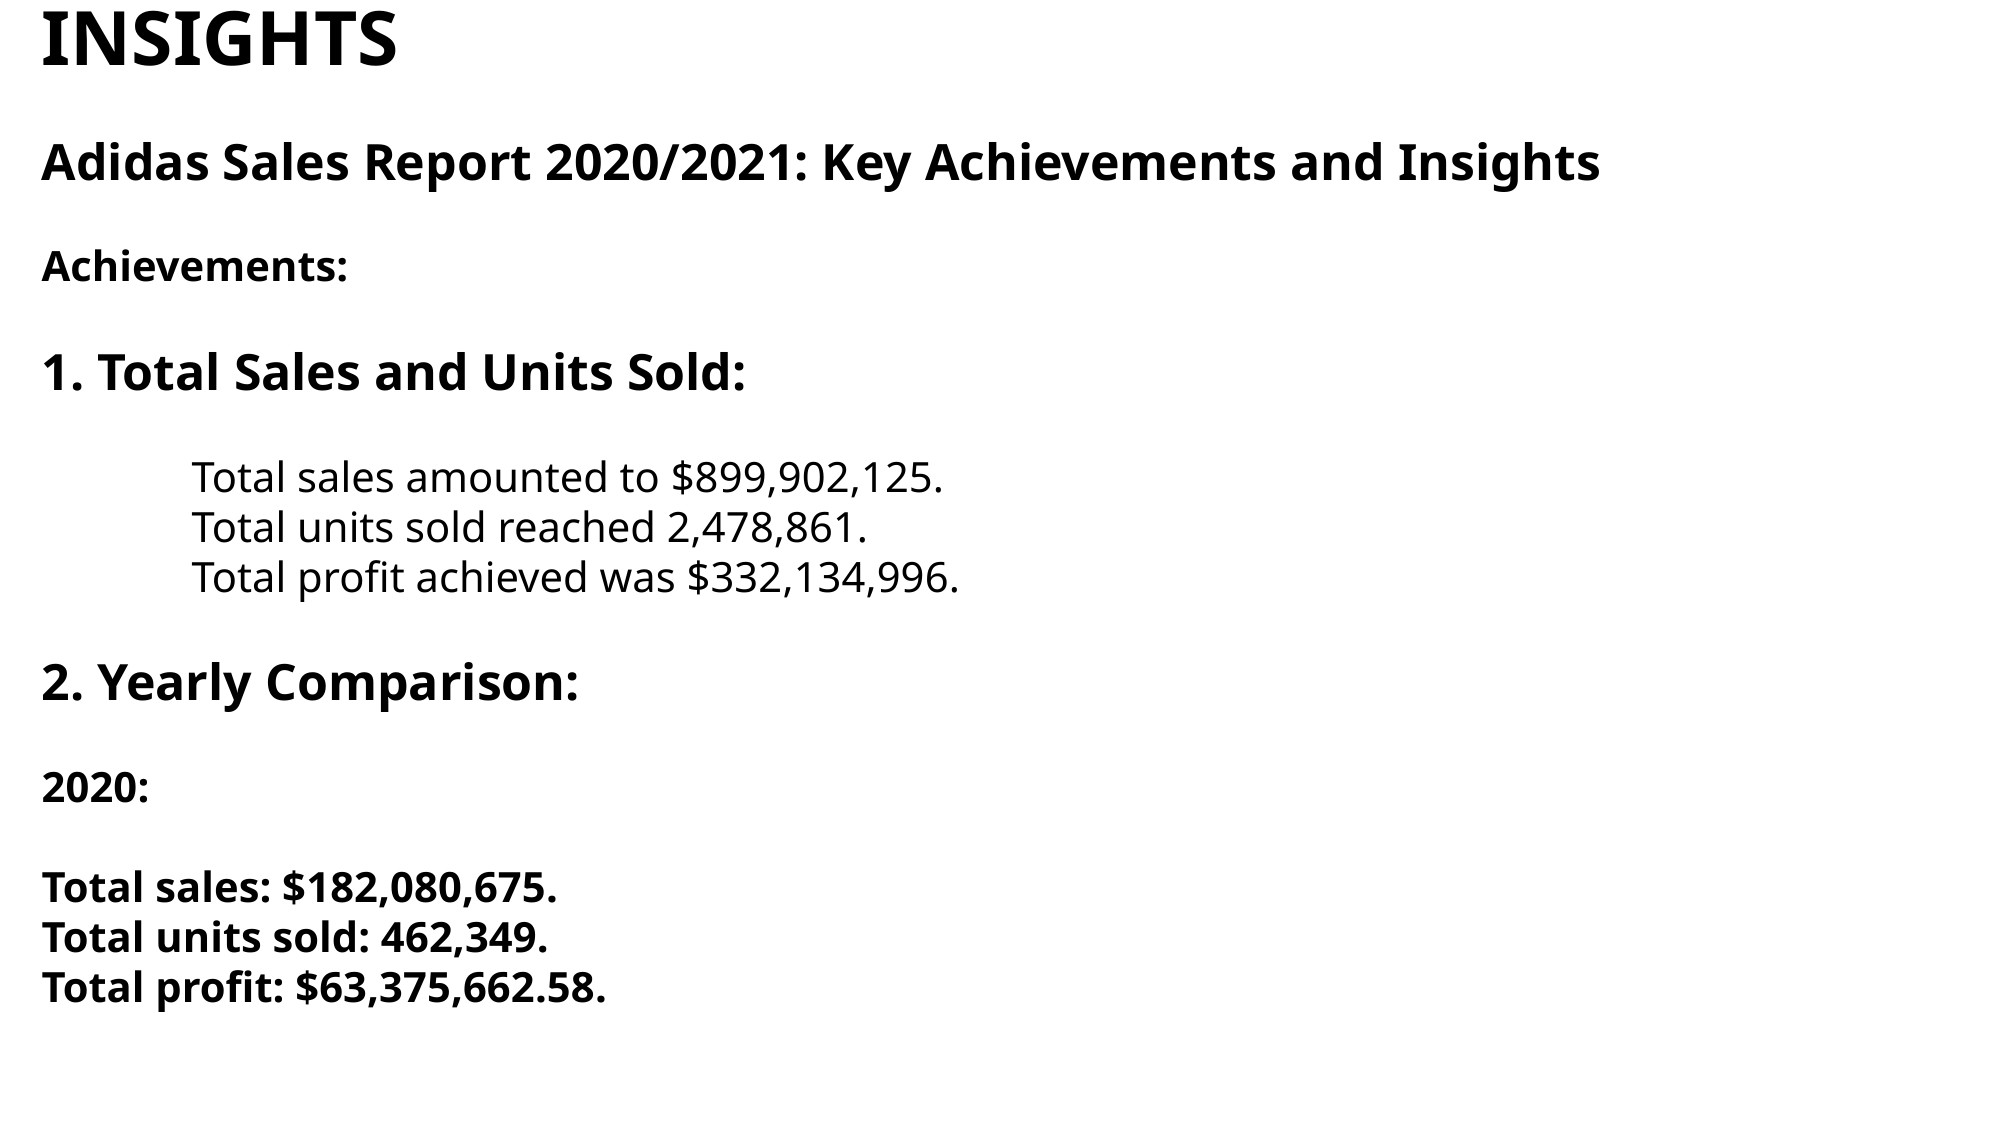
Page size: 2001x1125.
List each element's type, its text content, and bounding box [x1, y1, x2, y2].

title INSIGHTS Adidas Sales Report 2020/2021: Key Achievements and Insights Achievements: 1. Total Sales and Units Sold: Total sales amounted to $899,902,125. Total units sold reached 2,478,861. Total profit achieved was $332,134,996. 2. Yearly Comparison: 2020: Total sales: $182,080,675. Total units sold: 462,349. Total profit: $63,375,662.58. [26, 22, 1974, 1079]
